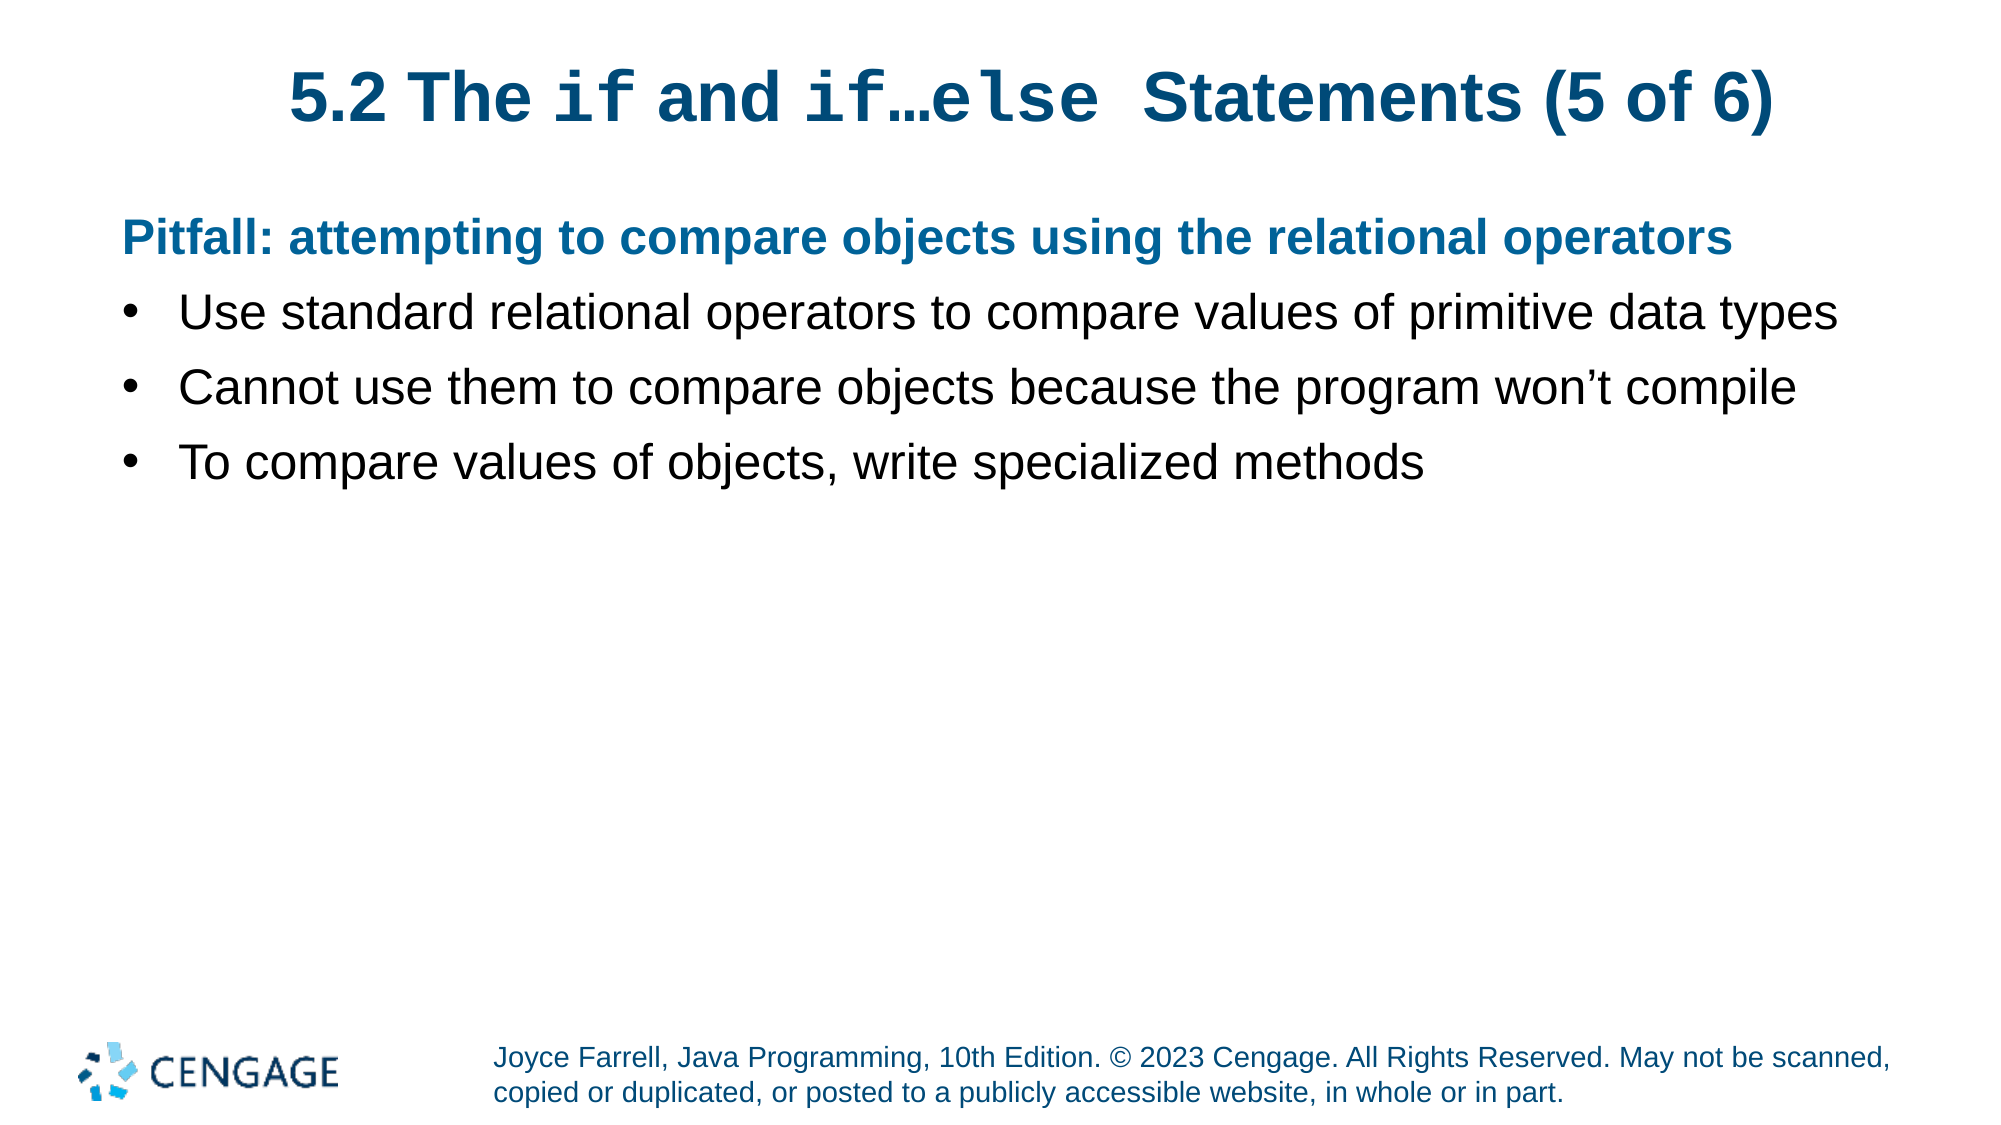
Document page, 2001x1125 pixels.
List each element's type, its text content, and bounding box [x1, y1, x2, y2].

picture [78, 1042, 338, 1101]
list Pitfall: attempting to compare objects using the relational operators Use standard relational operators to compare values of primitive data types Cannot use them to compare objects because the program won’t compile To compare values of objects, write specialized methods [121, 211, 1880, 824]
title 5.2 The if and if…else Statements (5 of 6) [137, 59, 1928, 171]
